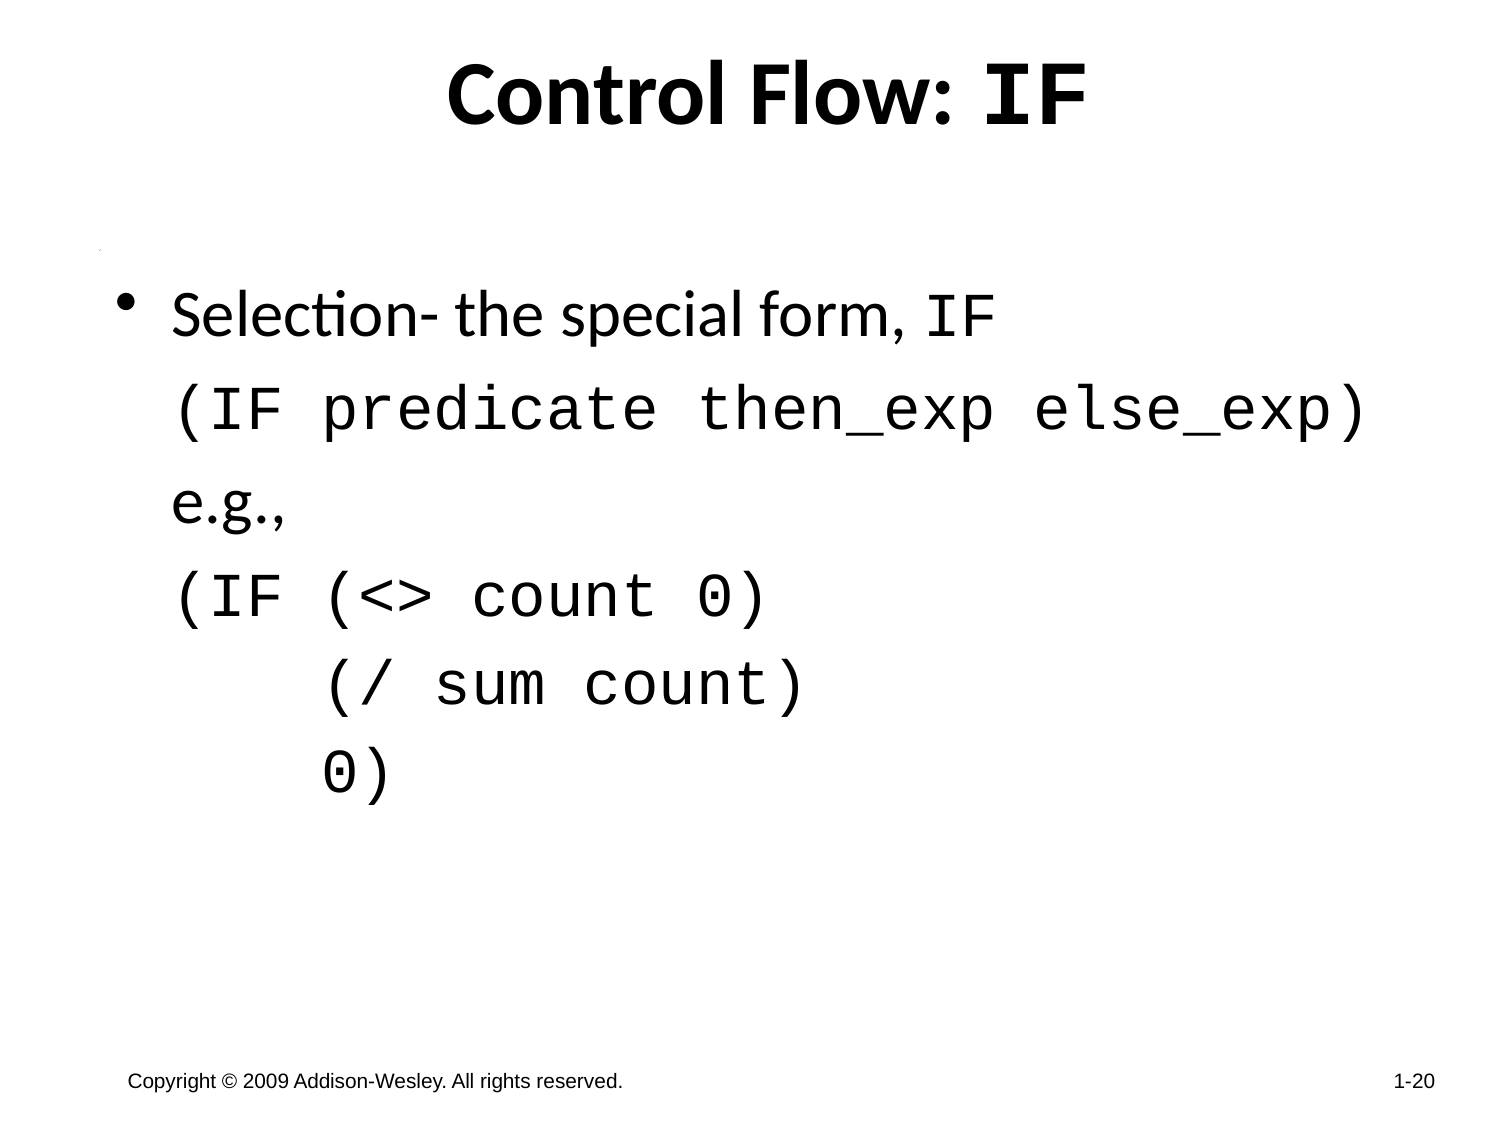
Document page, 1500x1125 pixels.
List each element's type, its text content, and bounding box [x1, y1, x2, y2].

list Selection- the special form, IF (IF predicate then_exp else_exp) e.g., (IF (<> count 0) (/ sum count) 0) [99, 262, 1438, 1050]
title Control Flow: IF [99, 24, 1438, 163]
slide_number 1-20 [1137, 1024, 1451, 1101]
footer Copyright © 2009 Addison-Wesley. All rights reserved. [112, 1050, 801, 1101]
